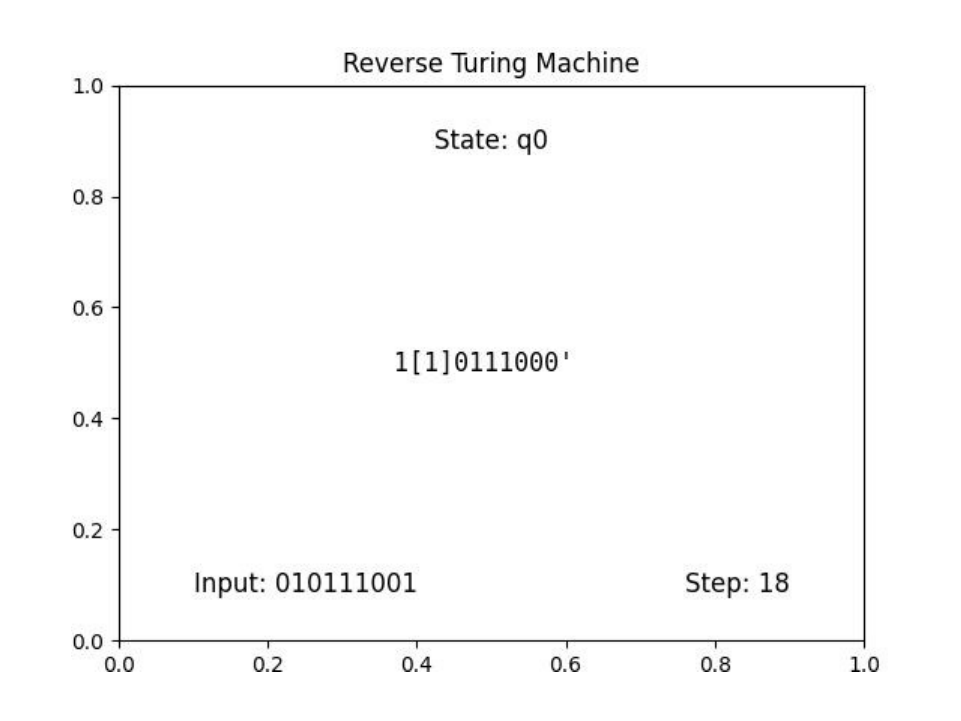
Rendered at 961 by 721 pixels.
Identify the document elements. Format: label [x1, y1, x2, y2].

picture [71, 47, 889, 673]
